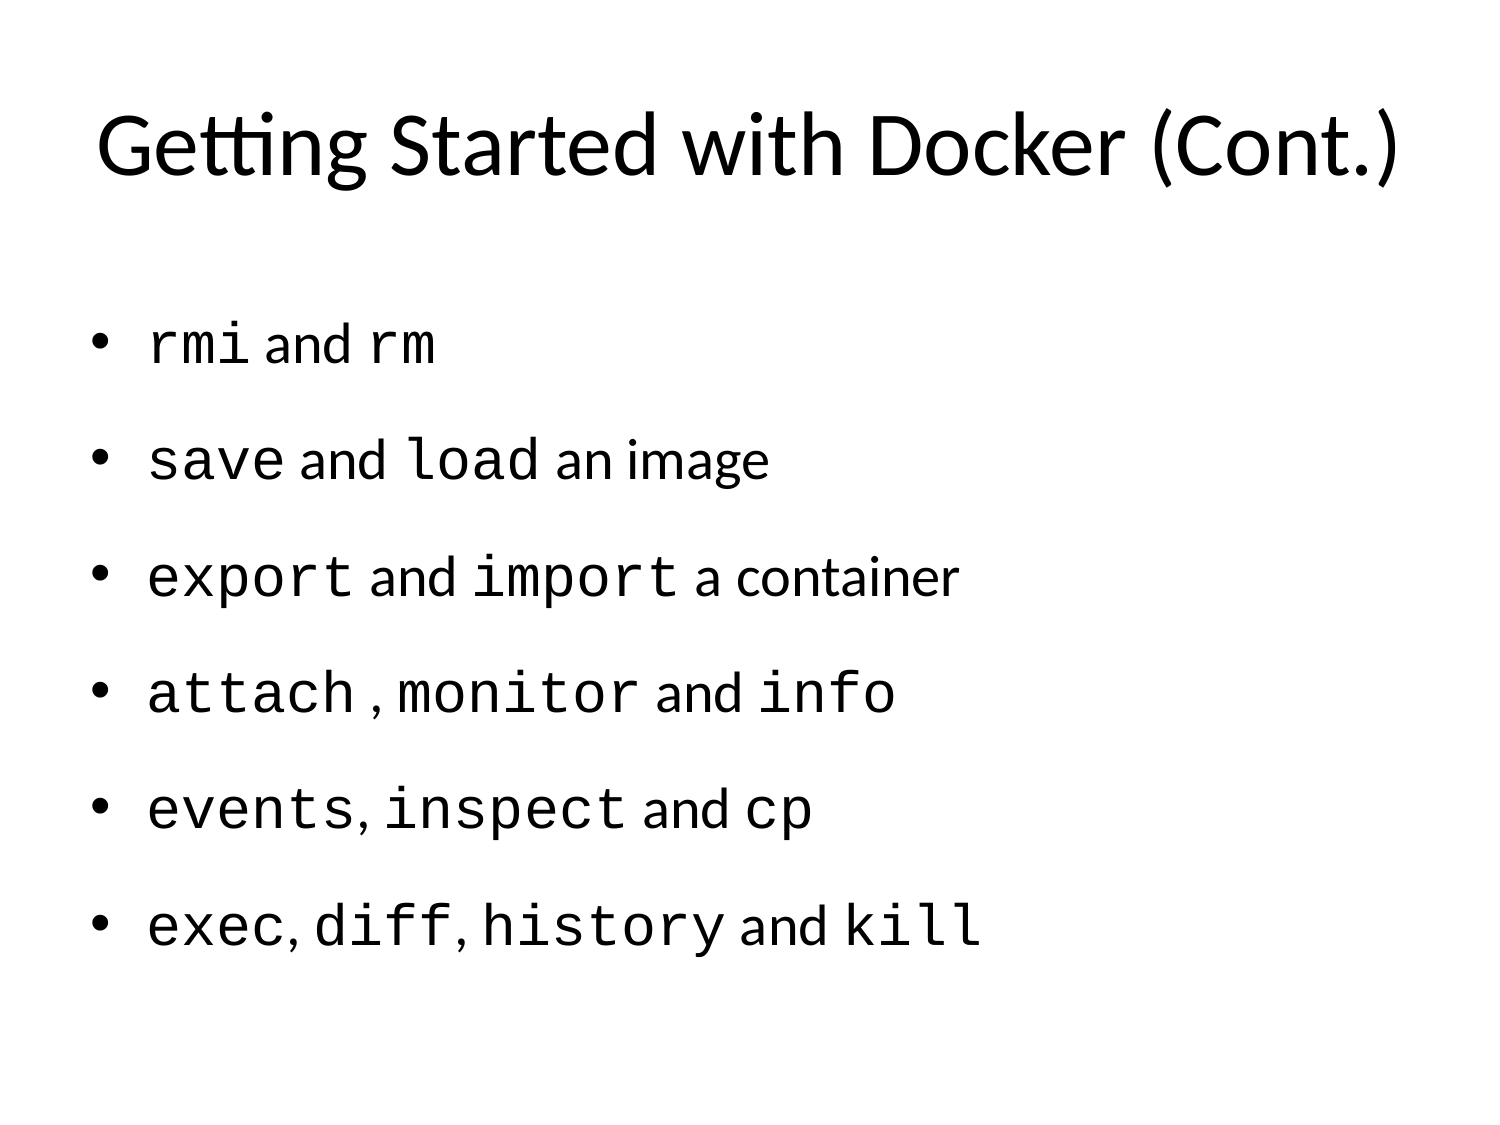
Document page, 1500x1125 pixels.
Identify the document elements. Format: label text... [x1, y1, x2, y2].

list rmi and rm save and load an image export and import a container attach , monitor and info events, inspect and cp exec, diff, history and kill [75, 262, 1425, 1005]
title Getting Started with Docker (Cont.) [75, 45, 1425, 233]
